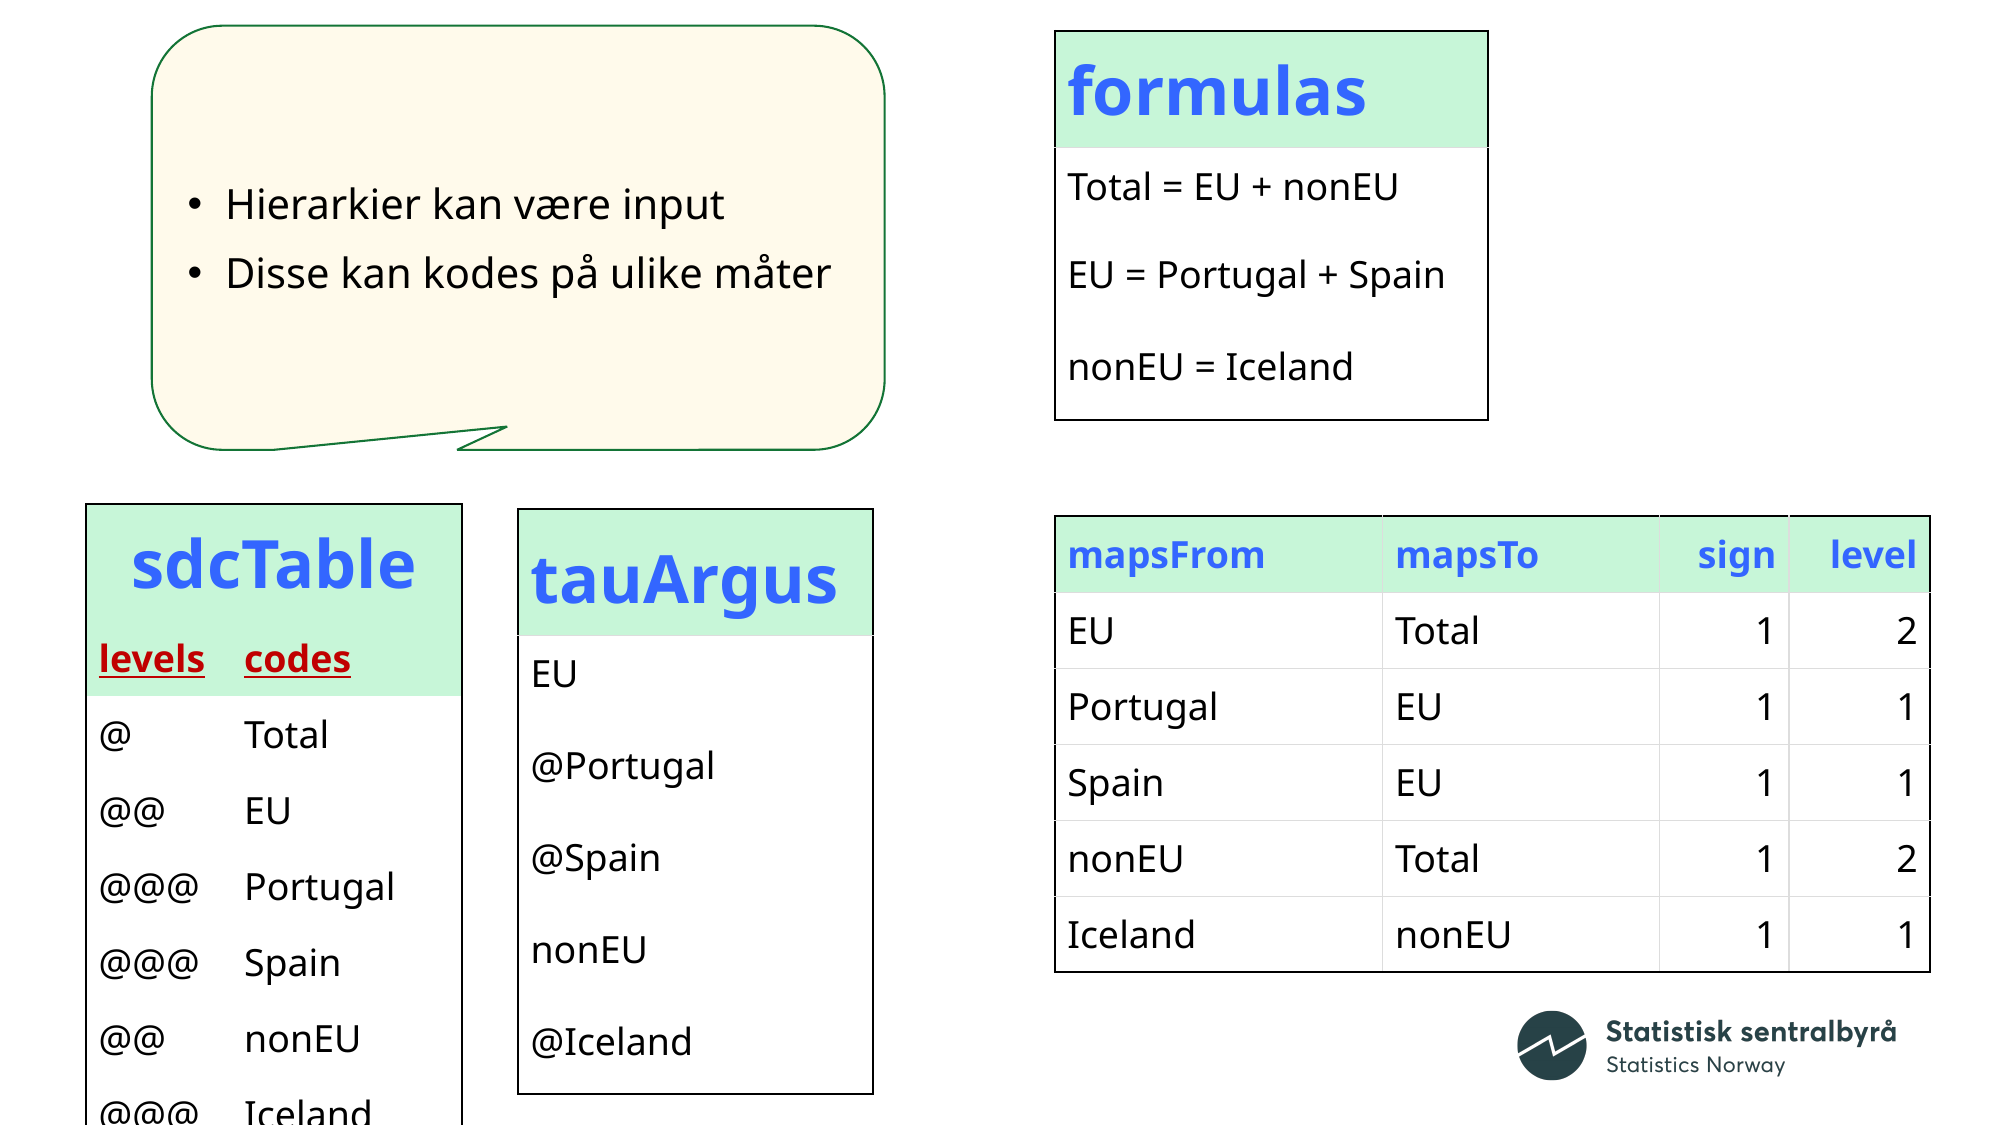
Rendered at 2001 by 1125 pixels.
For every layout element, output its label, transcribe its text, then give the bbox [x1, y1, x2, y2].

table_cell EU [1383, 669, 1659, 744]
table_cell Total = EU + nonEU [1056, 148, 1487, 236]
table_cell 1 [1660, 669, 1788, 744]
table_header mapsFrom [1056, 517, 1382, 592]
picture [1503, 995, 2000, 1125]
table_cell nonEU [519, 911, 872, 1002]
table_cell Iceland [1056, 897, 1382, 971]
table_cell @@@ [87, 924, 232, 1000]
table_cell @@@ [87, 1076, 232, 1125]
table_header tauArgus [519, 510, 872, 635]
table_cell nonEU [1056, 821, 1382, 896]
table_cell 2 [1790, 821, 1929, 896]
table_cell @Iceland [519, 1002, 872, 1093]
table_cell Total [232, 696, 461, 772]
table_cell @Portugal [519, 727, 872, 819]
table_cell Portugal [1056, 669, 1382, 744]
table_cell Total [1383, 593, 1659, 668]
table_cell Iceland [232, 1076, 461, 1125]
text_box Hierarkier kan være input Disse kan kodes på ulike måter [150, 24, 886, 451]
table_cell 1 [1790, 897, 1929, 971]
table_cell EU [1056, 593, 1382, 668]
table_cell EU = Portugal + Spain [1056, 236, 1487, 328]
table_cell EU [519, 636, 872, 727]
table_cell nonEU [1383, 897, 1659, 971]
table_cell @Spain [519, 819, 872, 911]
table_cell nonEU [232, 1000, 461, 1076]
table_cell Spain [1056, 745, 1382, 820]
table_header mapsTo [1383, 517, 1659, 592]
table_cell 1 [1660, 821, 1788, 896]
table_cell EU [232, 772, 461, 848]
table_cell Spain [232, 924, 461, 1000]
table_cell @ [87, 696, 232, 772]
table_cell Total [1383, 821, 1659, 896]
table_cell @@ [87, 1000, 232, 1076]
table_header sdcTable [87, 505, 461, 620]
table_cell Portugal [232, 848, 461, 924]
table_cell @@@ [87, 848, 232, 924]
table_header level [1790, 517, 1929, 592]
table_cell 1 [1790, 669, 1929, 744]
table_cell @@ [87, 772, 232, 848]
table_cell 1 [1660, 897, 1788, 971]
table_cell 2 [1790, 593, 1929, 668]
table_cell codes [232, 620, 461, 696]
table_header sign [1660, 517, 1788, 592]
picture [316, 25, 773, 450]
table_cell 1 [1790, 745, 1929, 820]
table_header formulas [1056, 32, 1487, 147]
table_cell nonEU = Iceland [1056, 328, 1487, 419]
table_cell levels [87, 620, 232, 696]
table_cell EU [1383, 745, 1659, 820]
table_cell 1 [1660, 593, 1788, 668]
table_cell 1 [1660, 745, 1788, 820]
